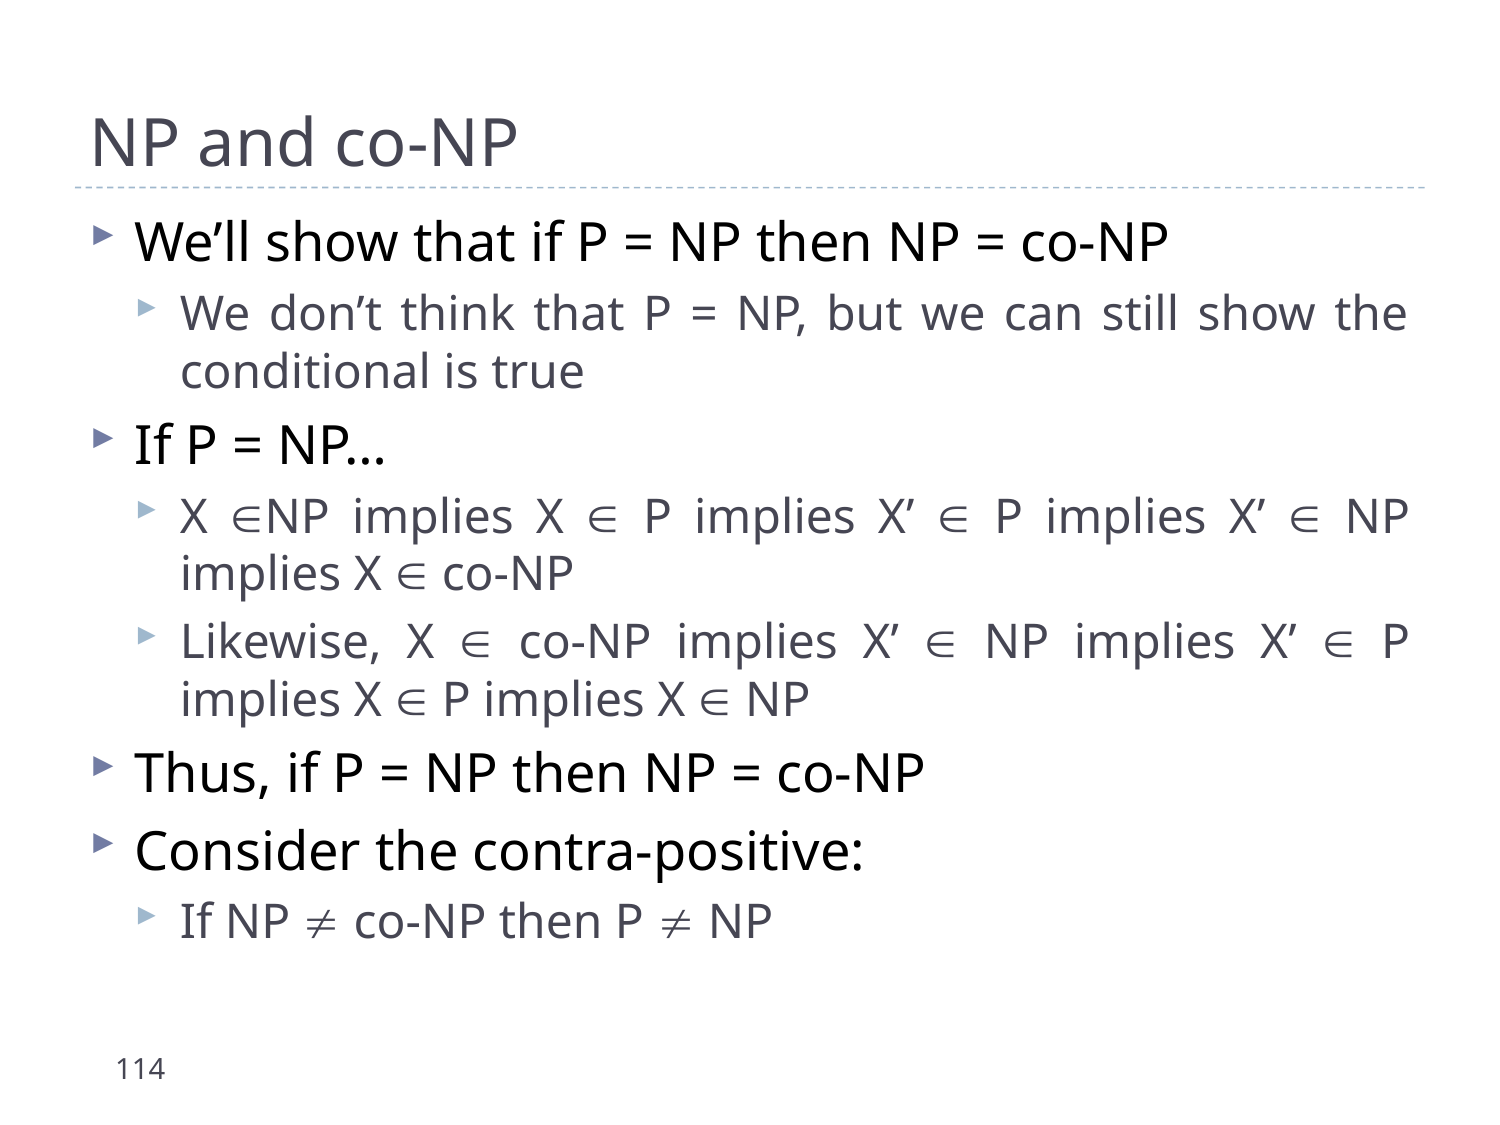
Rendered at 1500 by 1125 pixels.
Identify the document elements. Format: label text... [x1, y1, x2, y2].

title NP and co-NP [75, 24, 1425, 188]
list We’ll show that if P = NP then NP = co-NP We don’t think that P = NP, but we can still show the conditional is true If P = NP… X NP implies X  P implies X’  P implies X’  NP implies X  co-NP Likewise, X  co-NP implies X’  NP implies X’  P implies X  P implies X  NP Thus, if P = NP then NP = co-NP Consider the contra-positive: If NP  co-NP then P  NP [75, 200, 1425, 1010]
slide_number 114 [100, 1042, 426, 1103]
